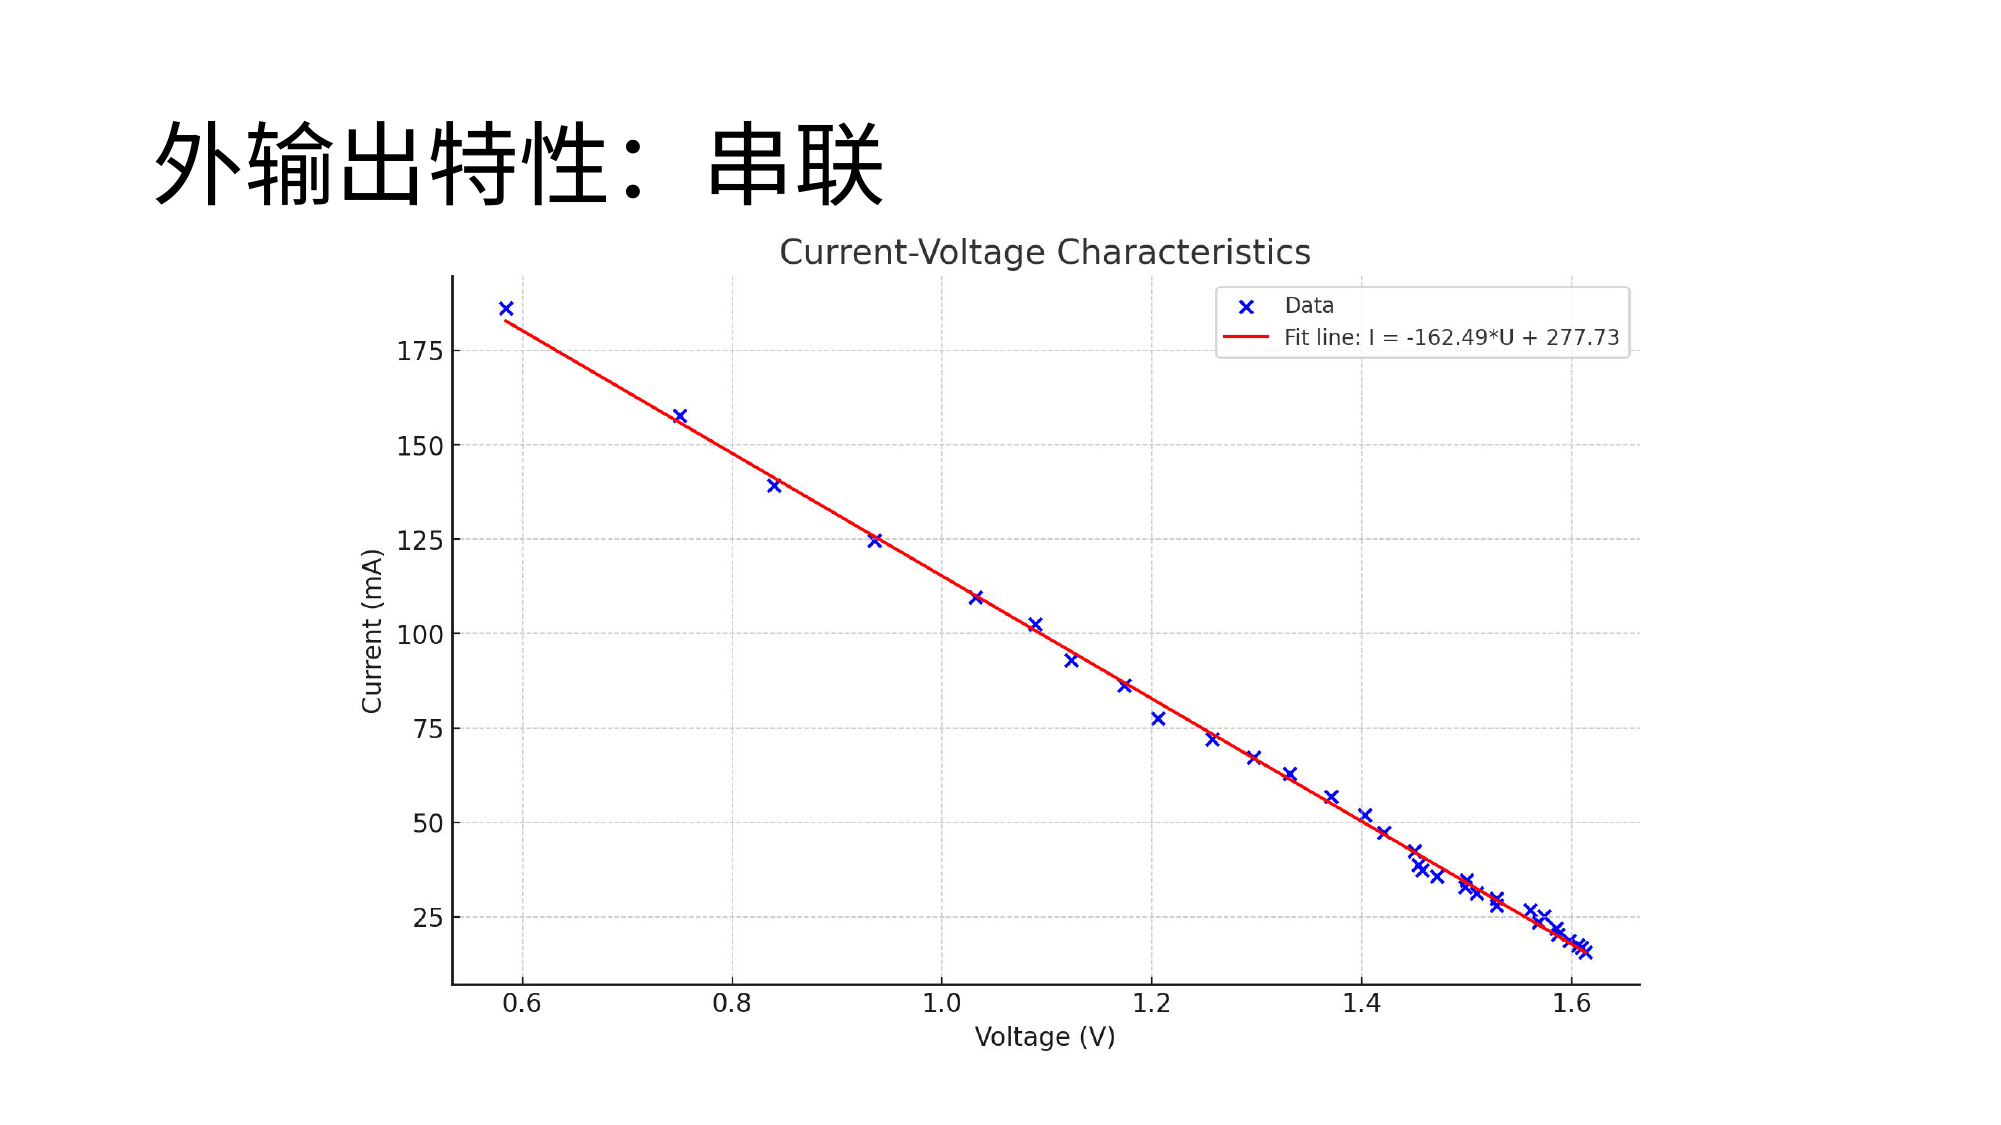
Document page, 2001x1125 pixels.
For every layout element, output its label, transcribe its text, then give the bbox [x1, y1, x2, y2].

picture [346, 222, 1654, 1066]
title 外输出特性：串联 [137, 59, 1863, 278]
